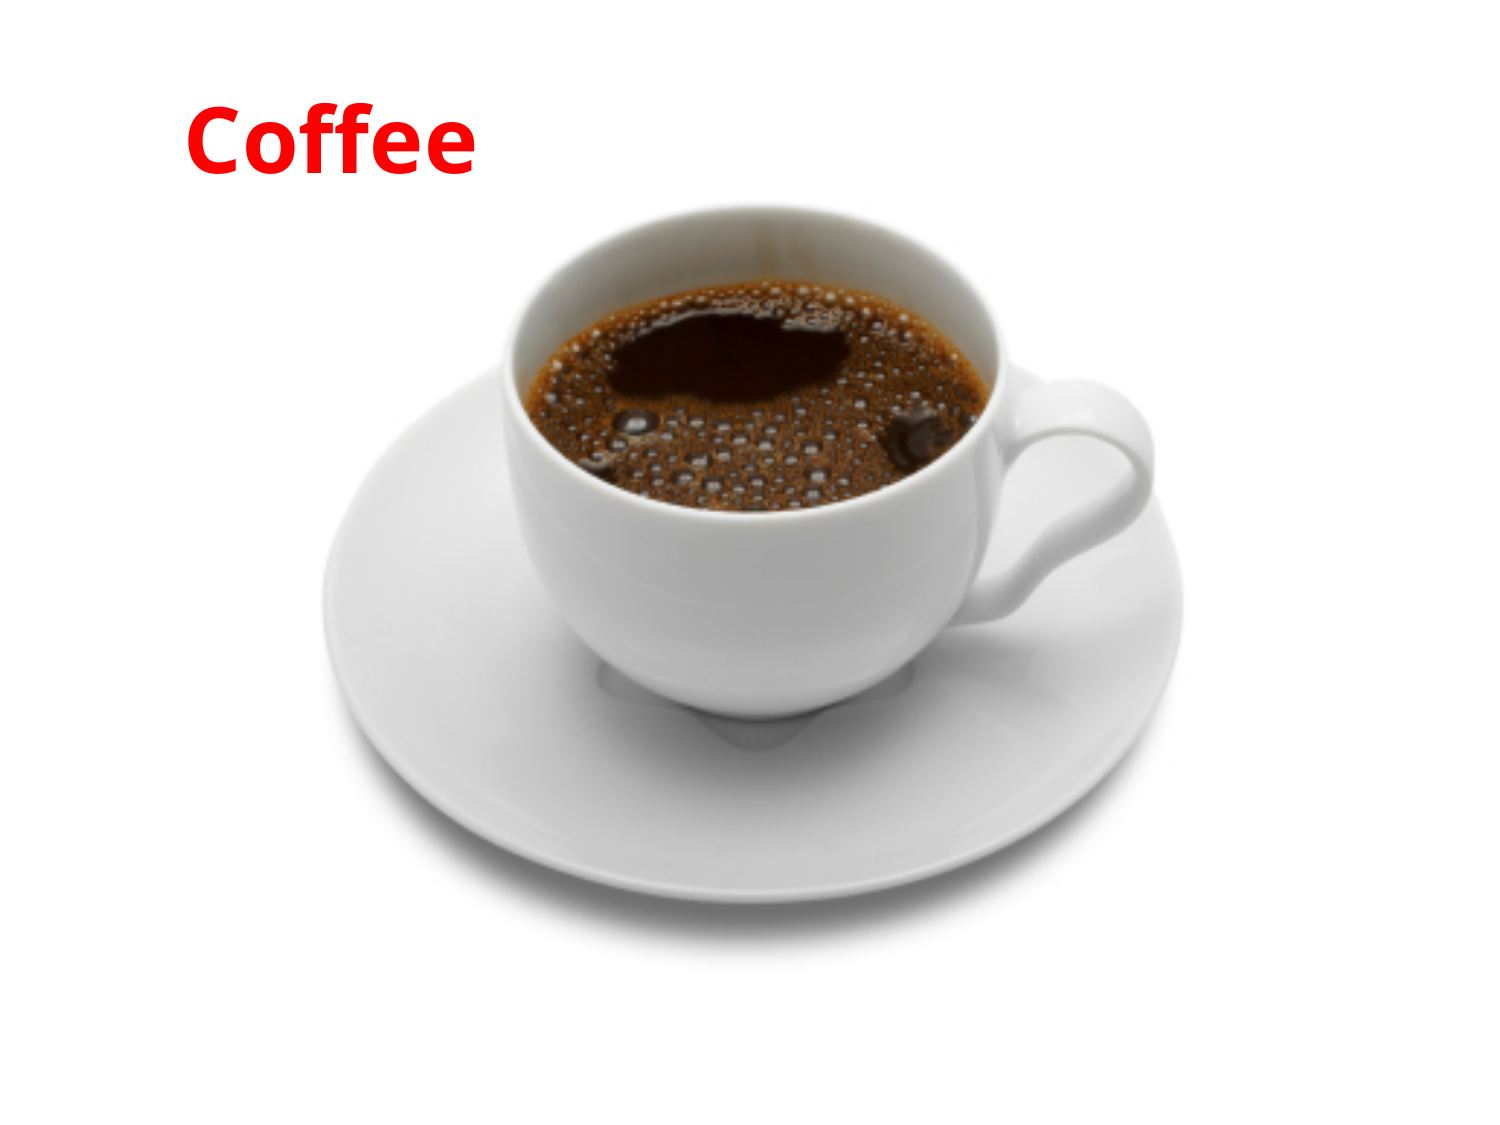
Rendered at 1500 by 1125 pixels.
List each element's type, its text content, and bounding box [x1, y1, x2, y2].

picture [246, 59, 1254, 1065]
text_box Coffee [74, 74, 240, 200]
